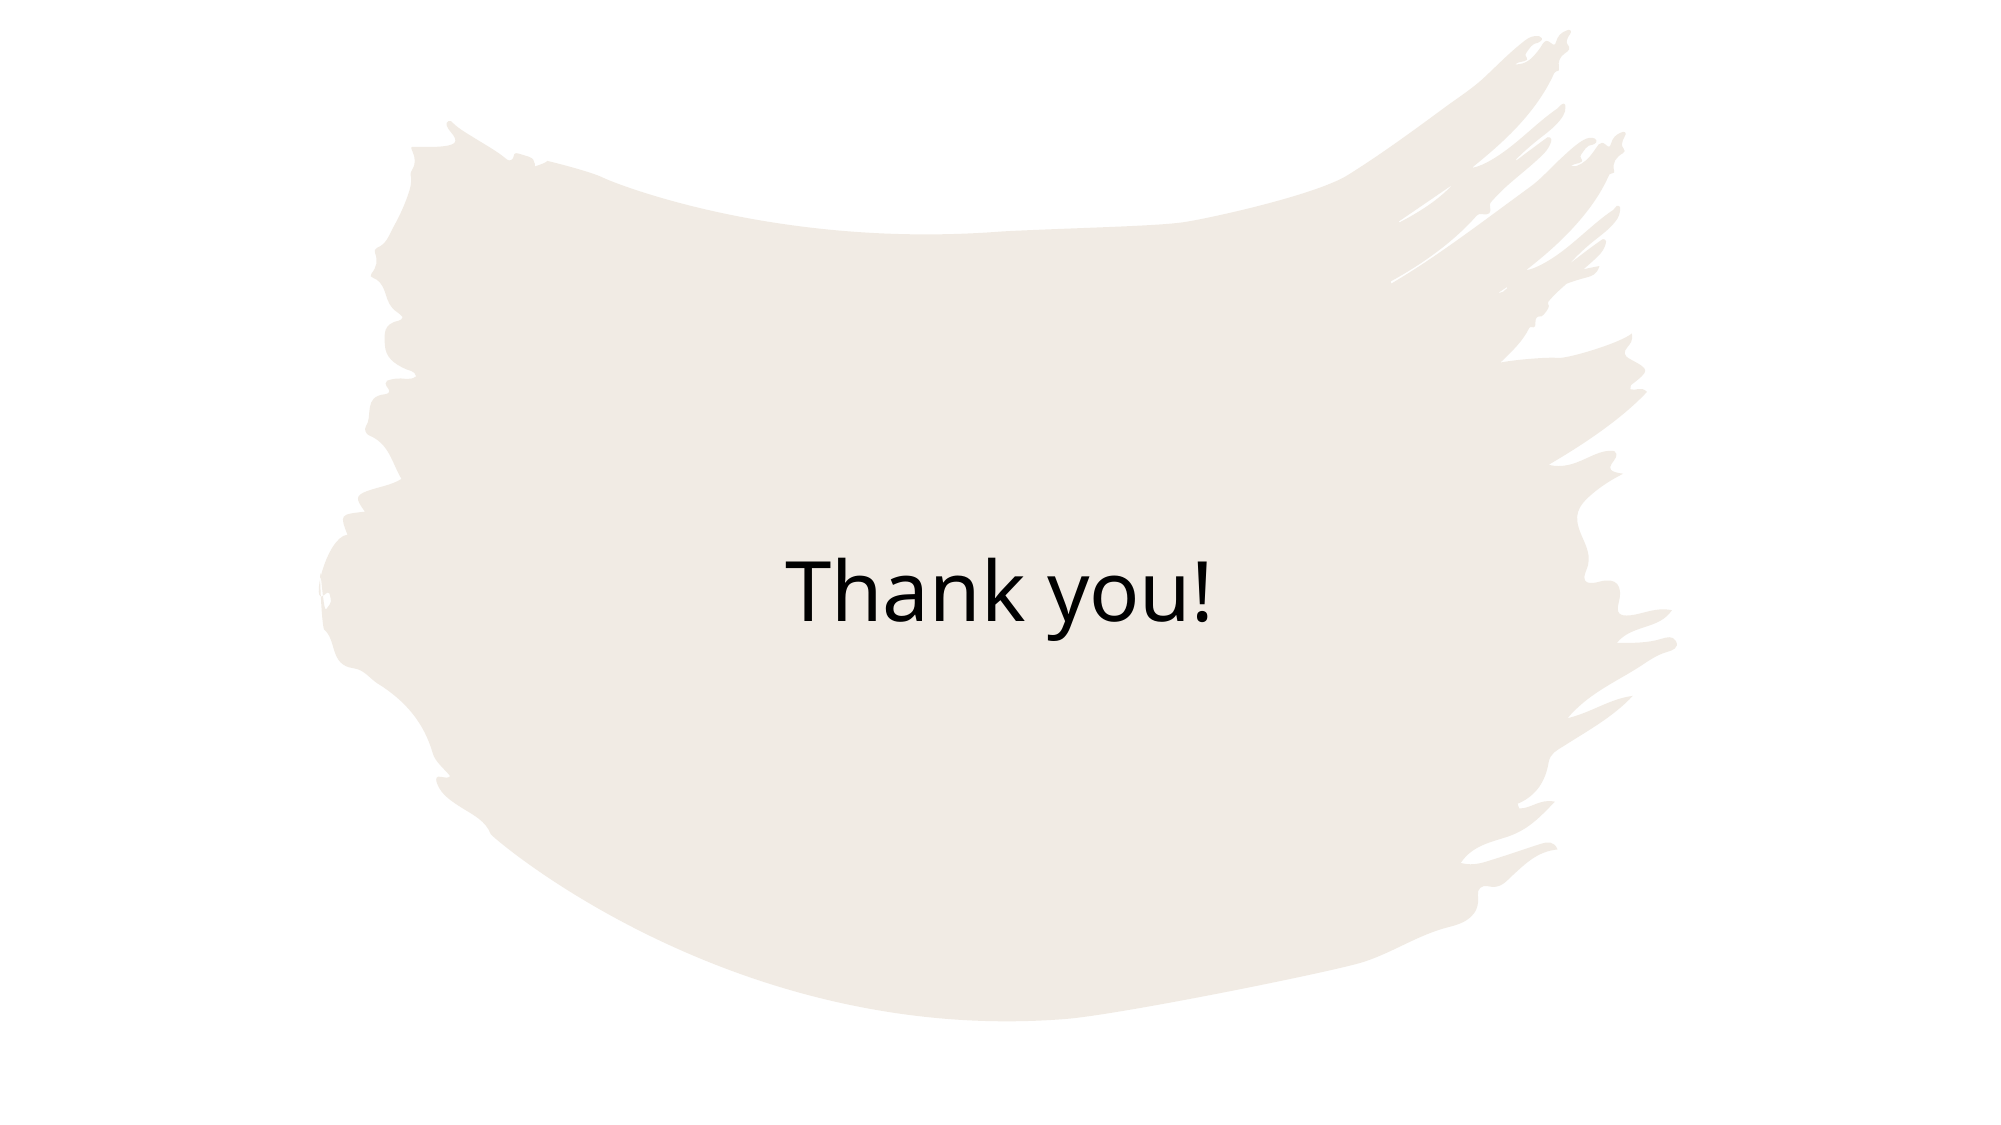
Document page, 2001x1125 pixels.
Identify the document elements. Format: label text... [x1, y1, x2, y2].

title Thank you! [466, 258, 1533, 930]
